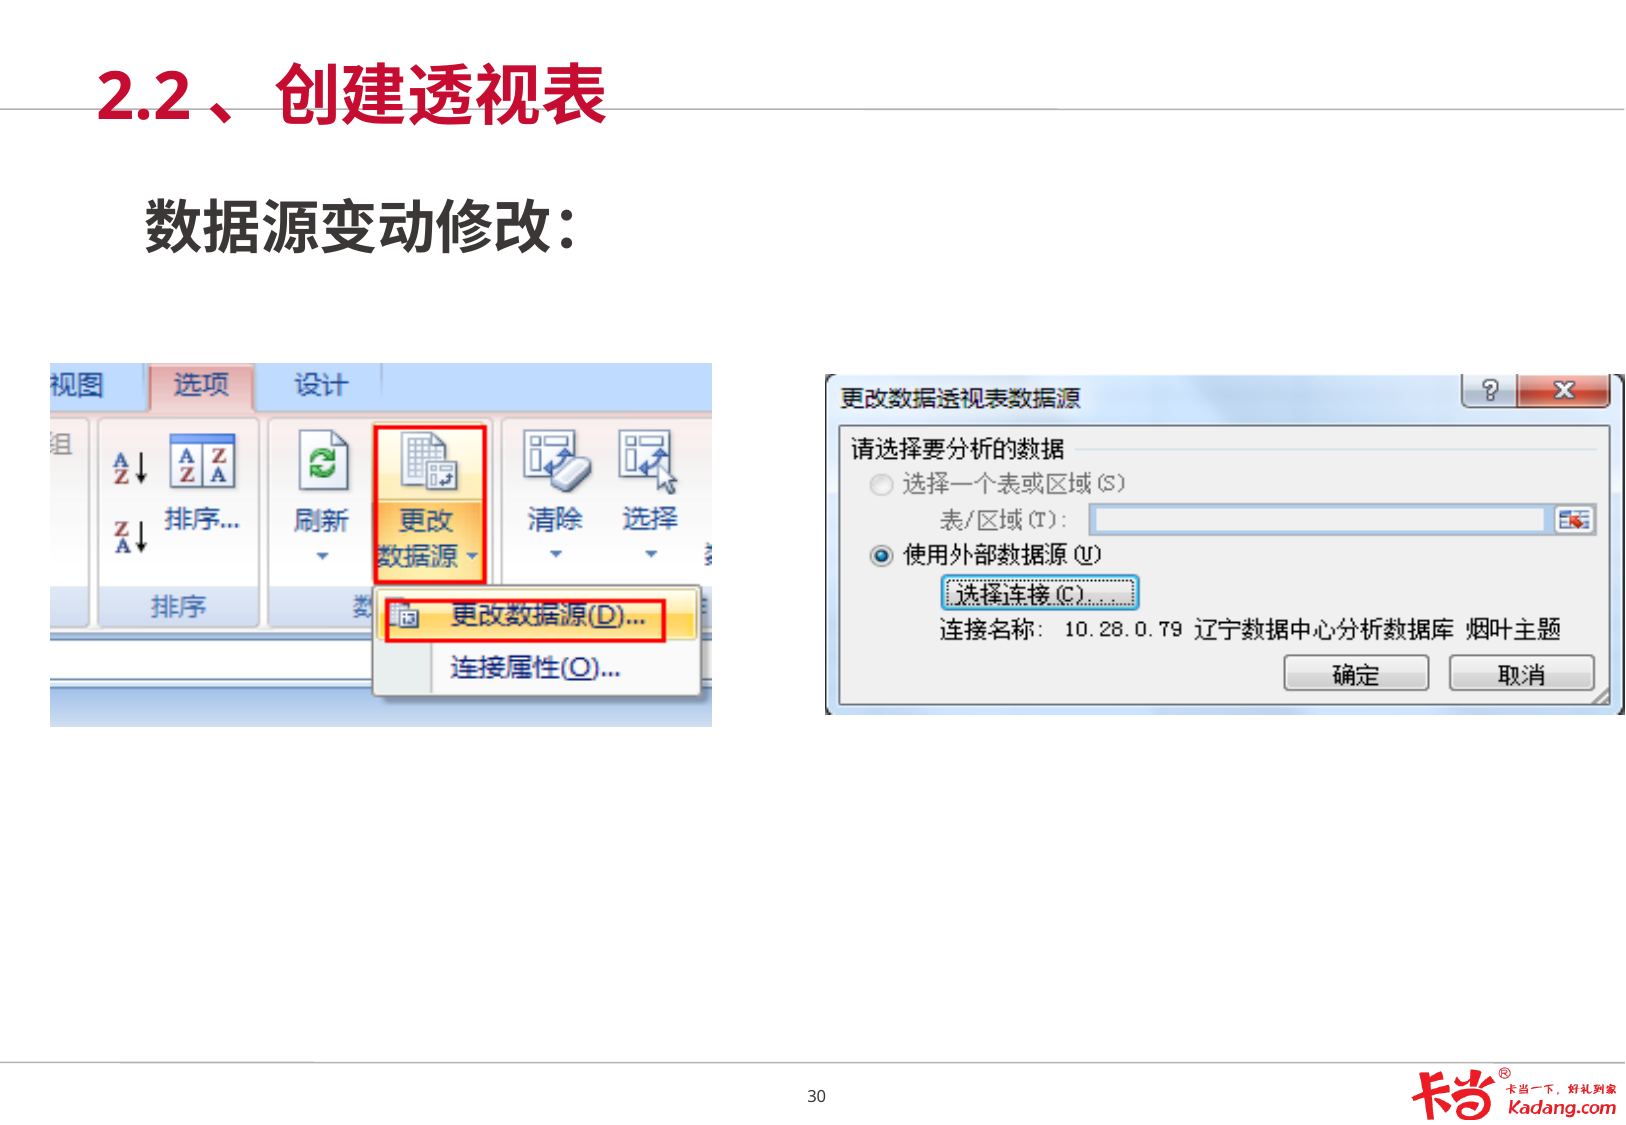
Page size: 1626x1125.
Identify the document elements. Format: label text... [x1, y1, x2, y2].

picture [825, 374, 1625, 716]
text_box 数据源变动修改： [129, 183, 626, 338]
picture [1411, 1067, 1616, 1120]
title 2.2、创建透视表 [81, 45, 1544, 141]
picture [50, 362, 712, 727]
